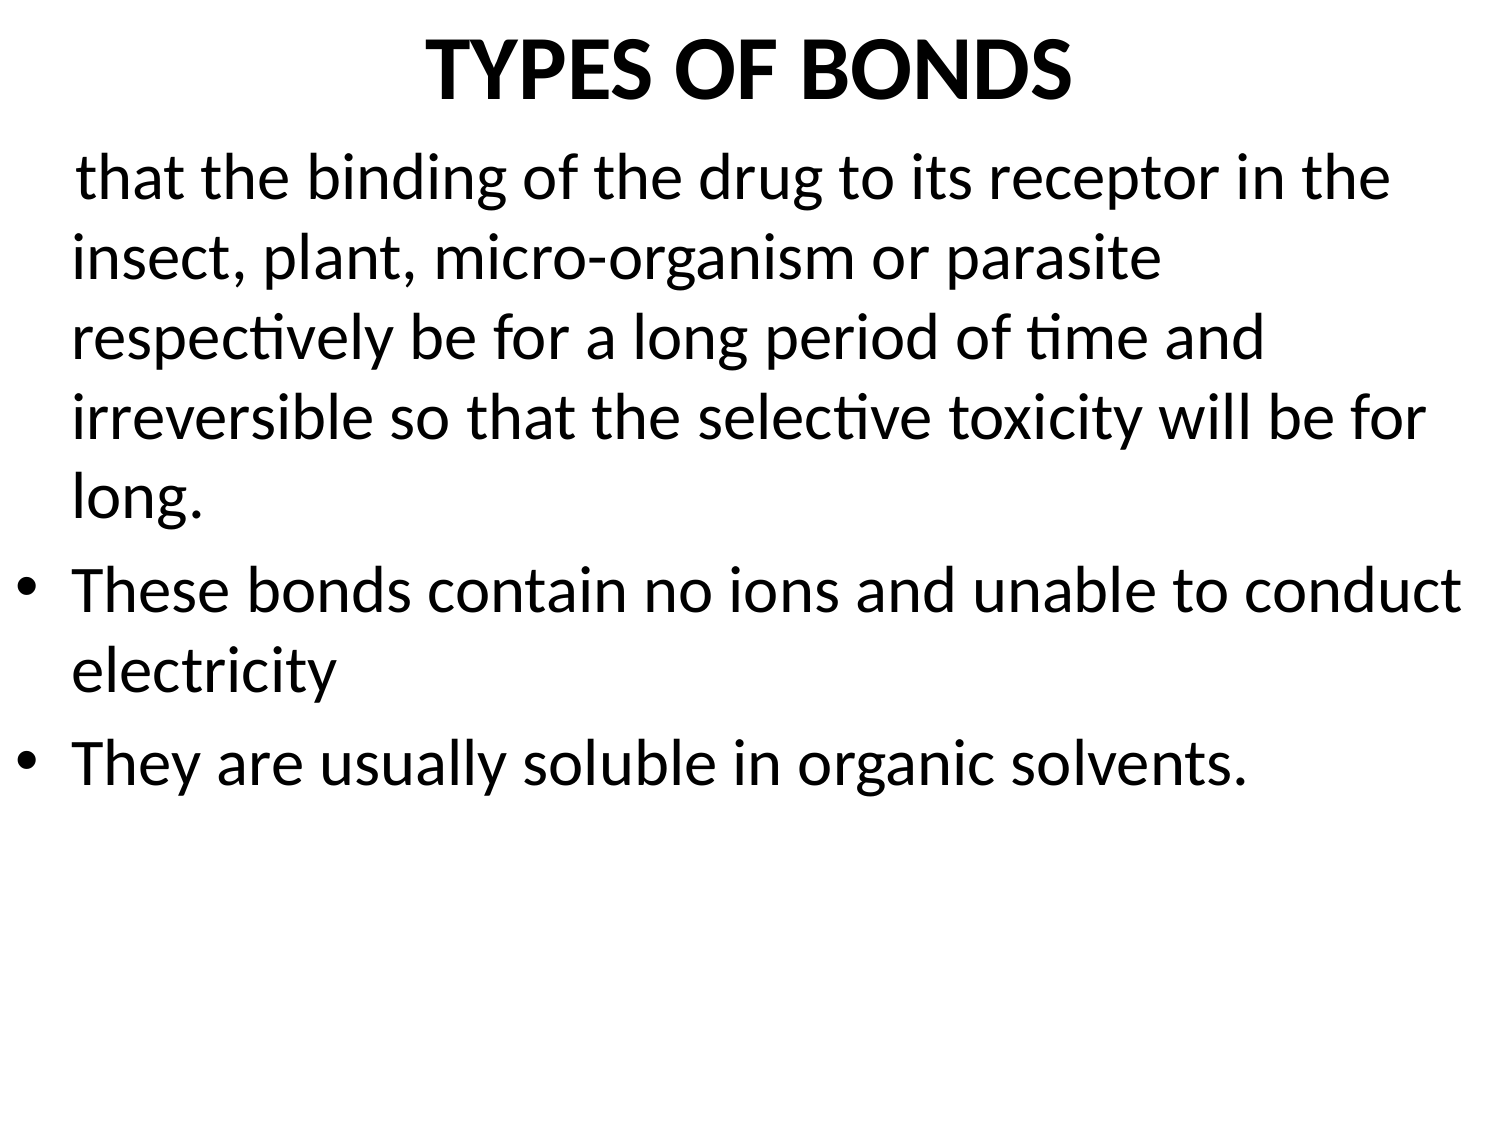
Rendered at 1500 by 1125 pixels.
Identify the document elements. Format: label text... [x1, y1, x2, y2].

list that the binding of the drug to its receptor in the insect, plant, micro-organism or parasite respectively be for a long period of time and irreversible so that the selective toxicity will be for long. These bonds contain no ions and unable to conduct electricity They are usually soluble in organic solvents. [0, 125, 1500, 1125]
title TYPES OF BONDS [75, 0, 1425, 125]
